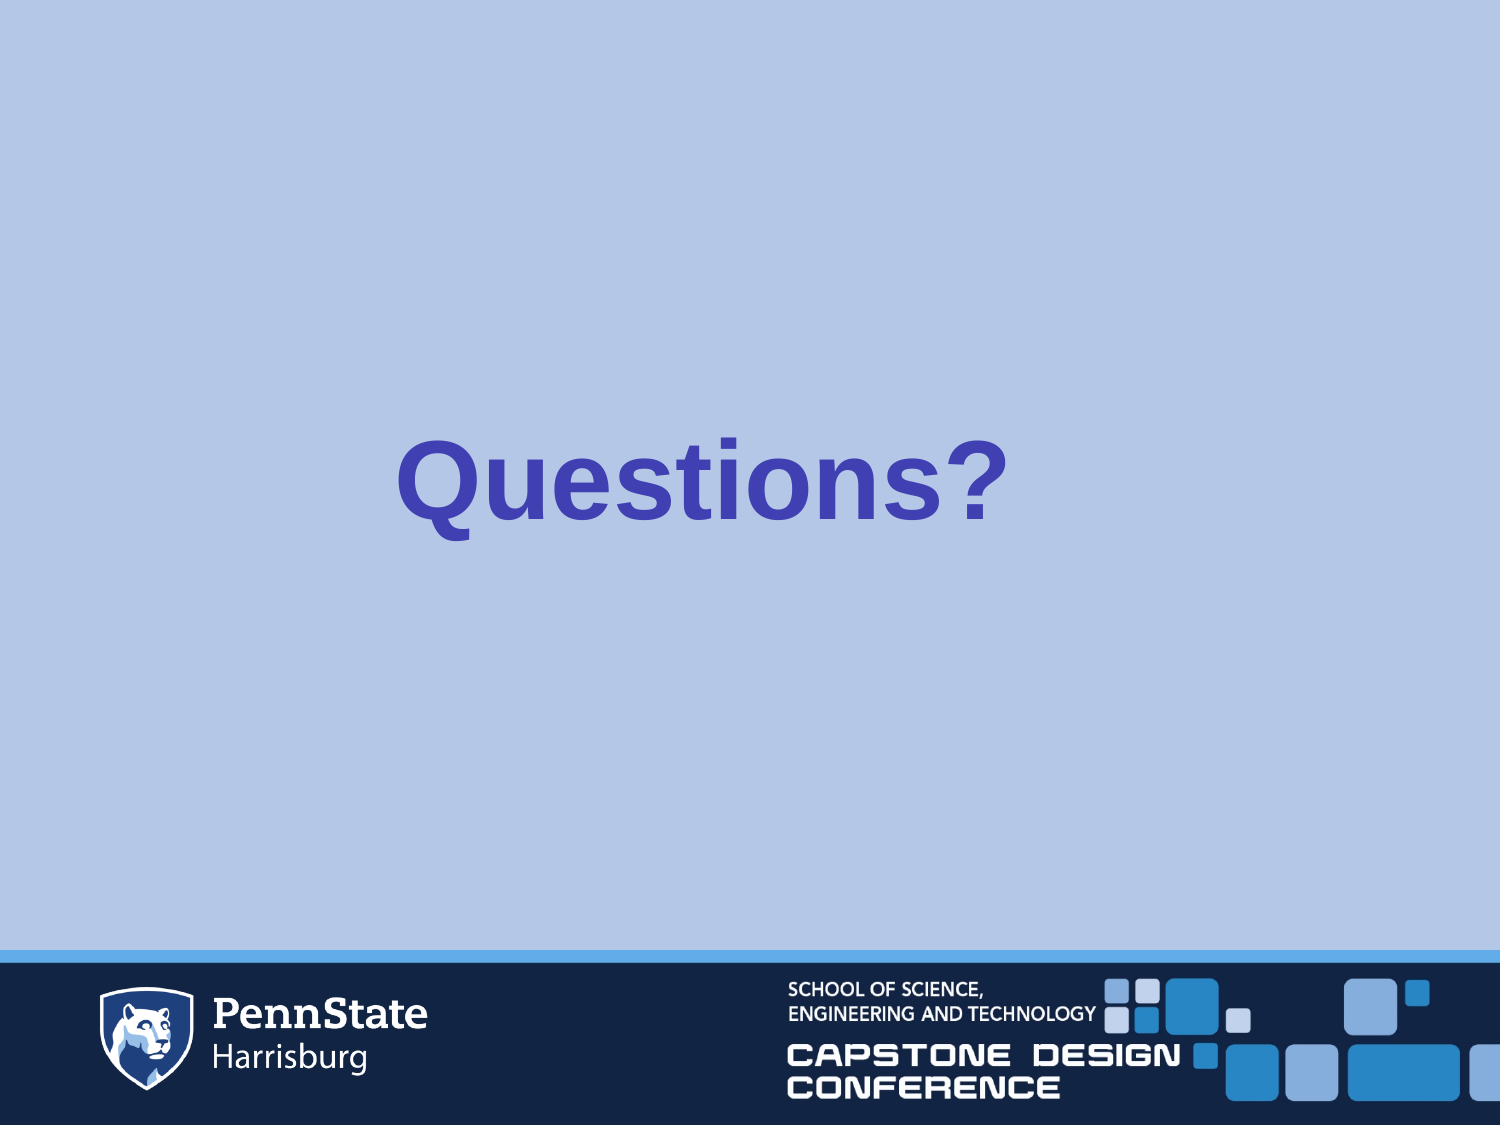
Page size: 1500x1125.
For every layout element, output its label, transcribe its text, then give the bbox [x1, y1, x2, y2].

picture [0, 950, 1500, 1125]
text_box Questions? [379, 399, 1029, 550]
